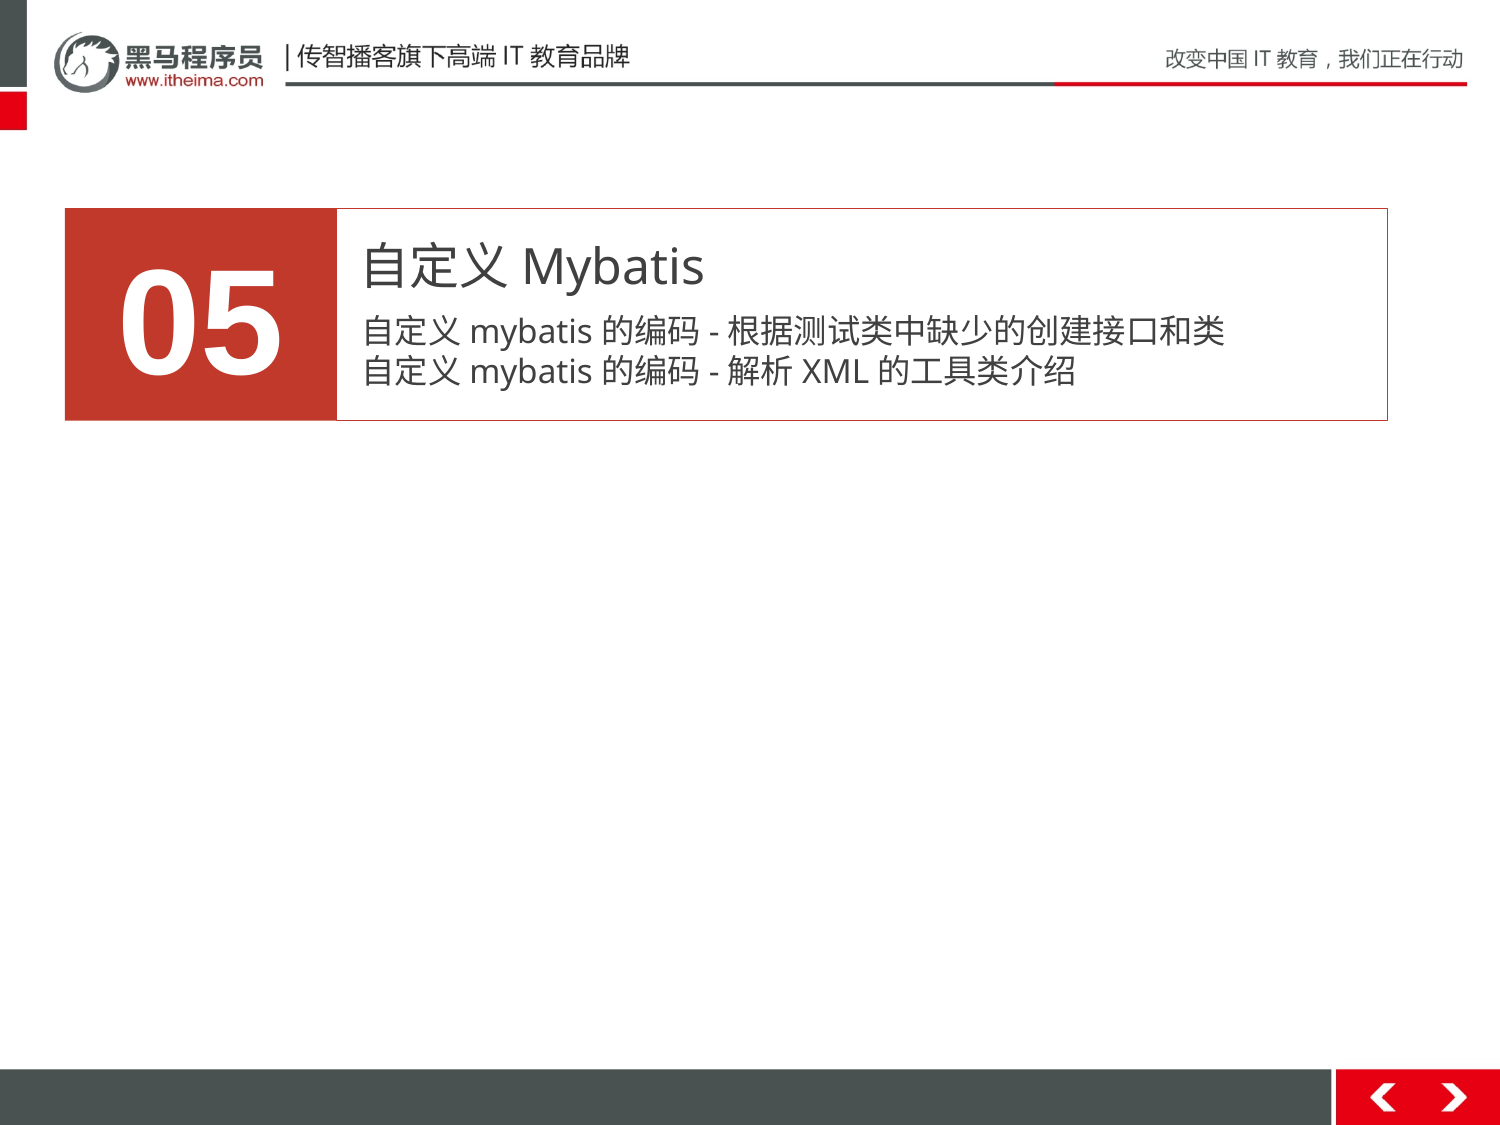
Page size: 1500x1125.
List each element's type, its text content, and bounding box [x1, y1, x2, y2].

text_box [339, 206, 1390, 423]
text_box 05 [63, 206, 339, 423]
picture [0, 0, 1500, 1125]
